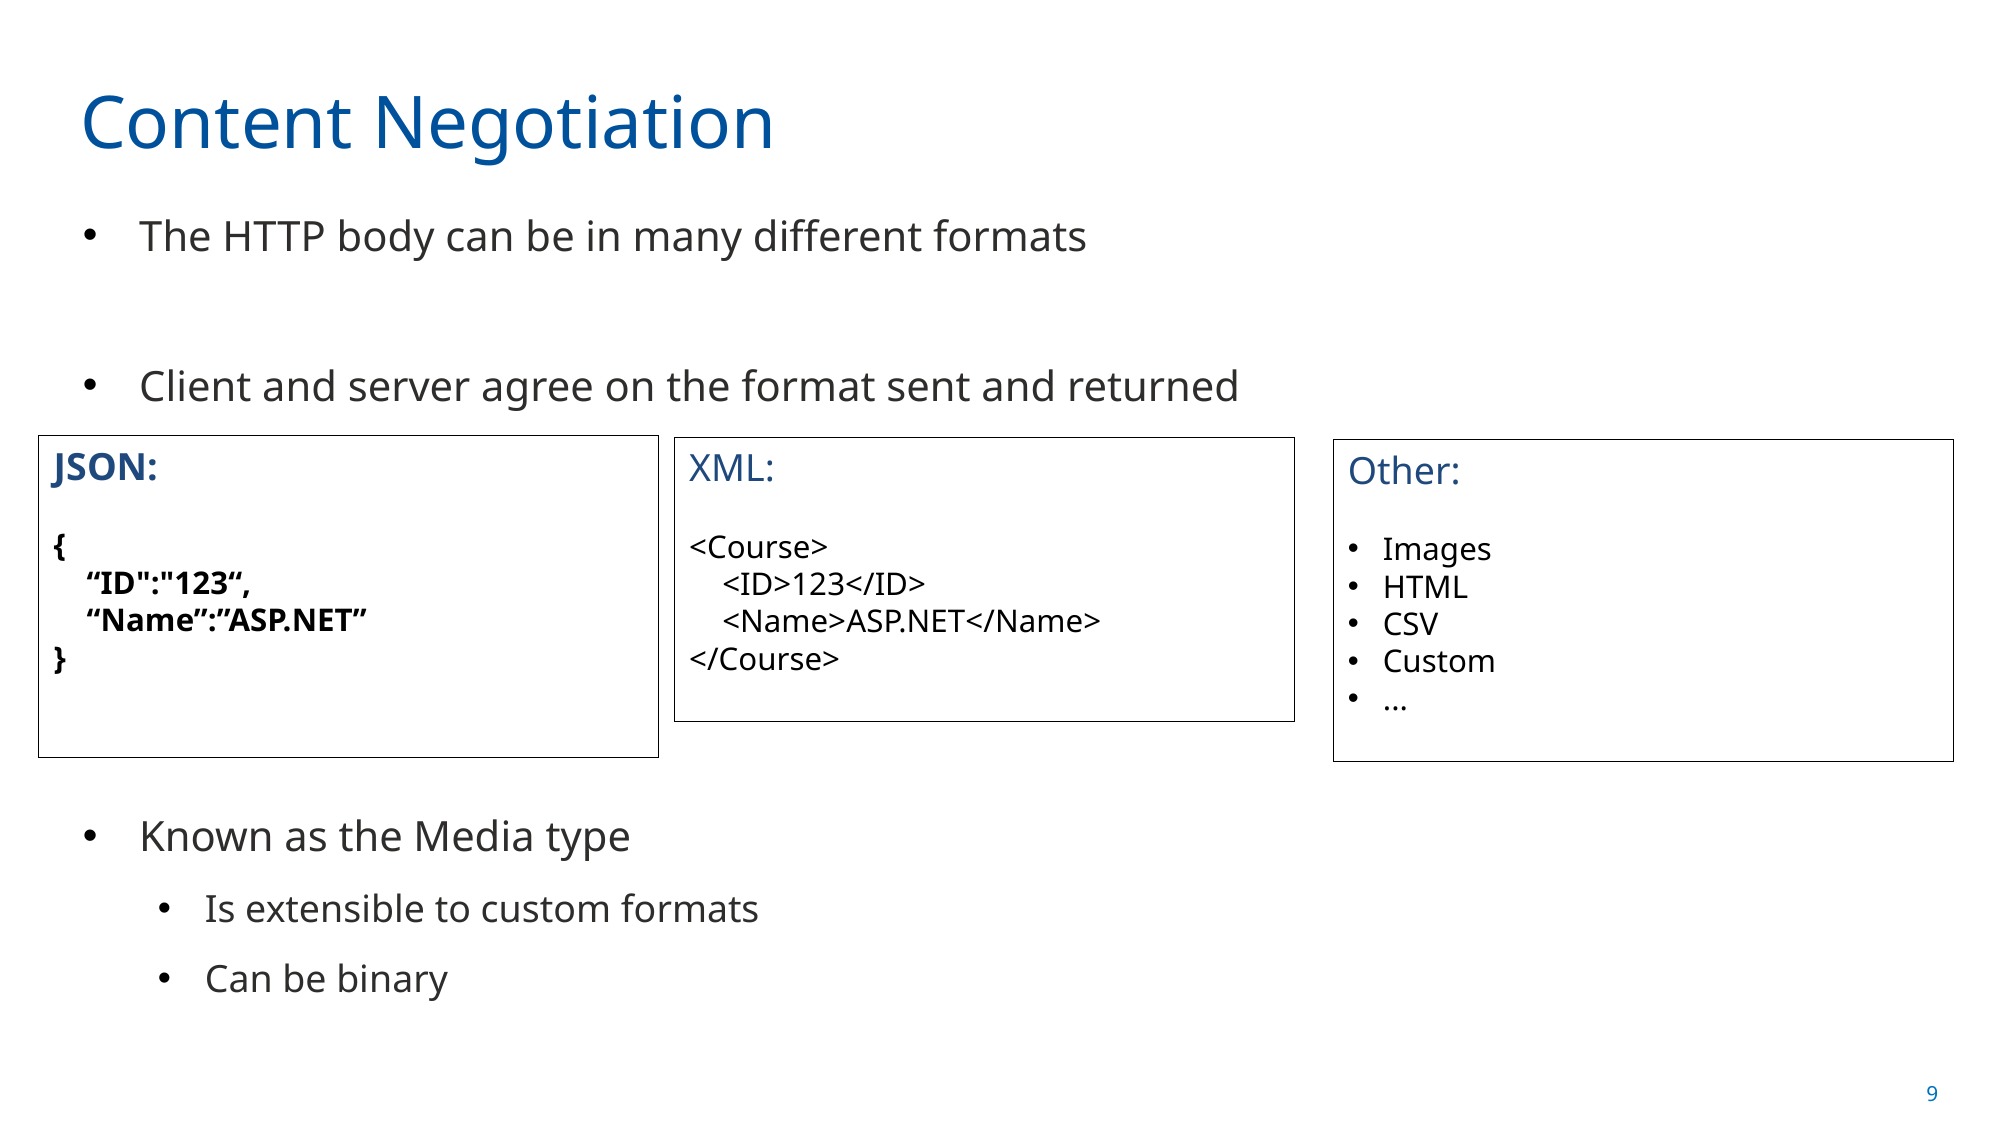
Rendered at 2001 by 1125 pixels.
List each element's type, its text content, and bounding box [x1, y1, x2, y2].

list The HTTP body can be in many different formats Client and server agree on the format sent and returned Known as the Media type Is extensible to custom formats Can be binary [67, 201, 1939, 1063]
text_box JSON: { “ID":"123“, “Name”:”ASP.NET” } [38, 435, 659, 758]
text_box XML: <Course> <ID>123</ID> <Name>ASP.NET</Name> </Course> [674, 437, 1295, 722]
text_box Other: Images HTML CSV Custom ... [1333, 439, 1954, 762]
title Content Negotiation [64, 67, 1562, 171]
